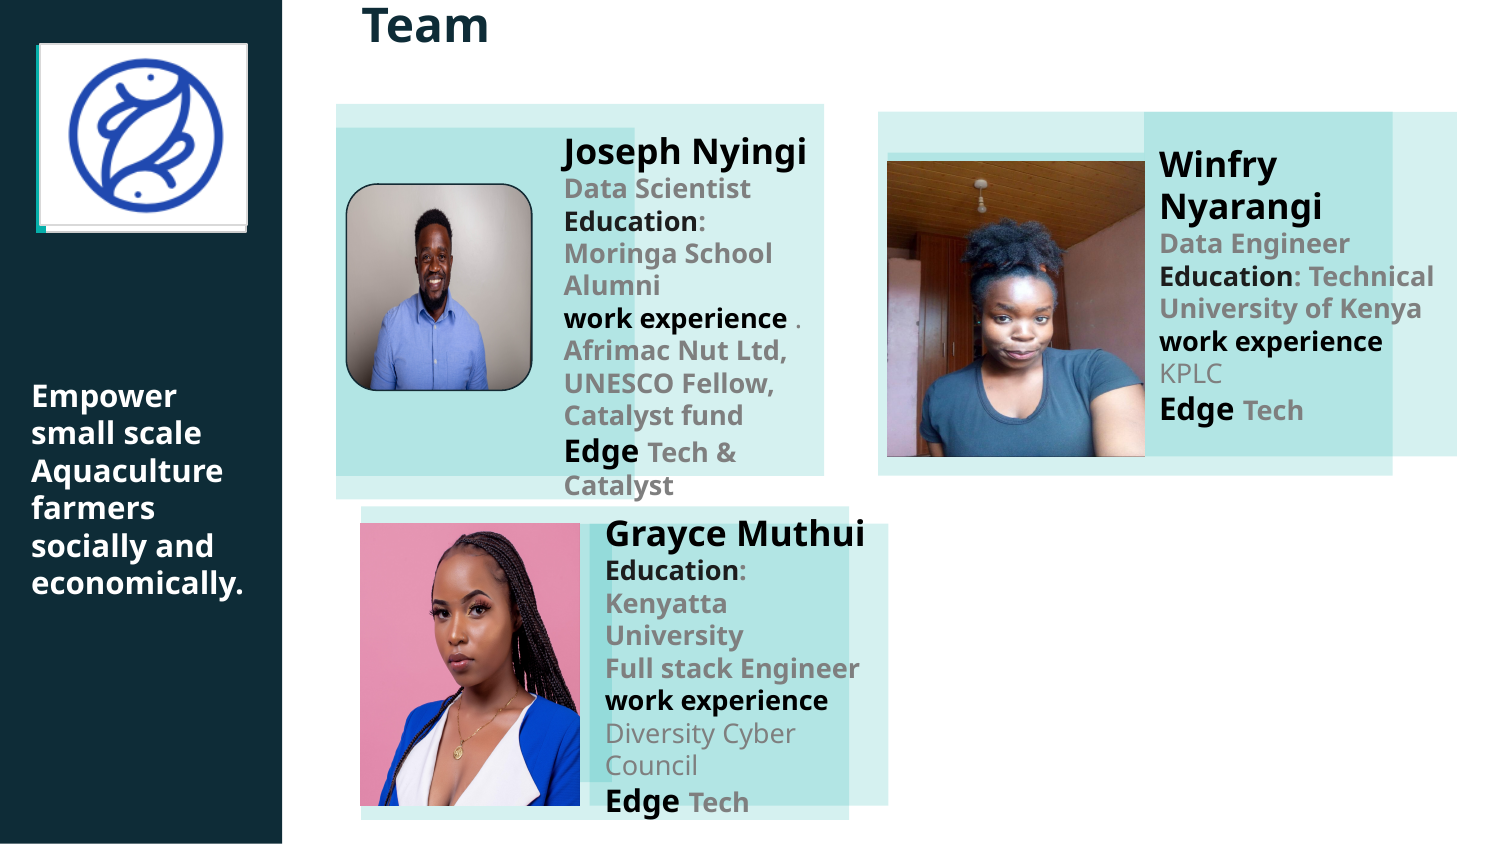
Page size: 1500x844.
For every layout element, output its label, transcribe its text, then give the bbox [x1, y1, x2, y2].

text_box [887, 152, 1144, 161]
text_box Winfry Nyarangi Data Engineer Education: Technical University of Kenya work experience KPLC Edge Tech [1144, 111, 1457, 457]
title Team [346, 32, 515, 112]
text_box Grayce Muthui Education: Kenyatta University Full stack Engineer work experience Diversity Cyber Council Edge Tech [589, 523, 889, 806]
text_box [336, 127, 635, 500]
picture [360, 523, 580, 806]
text_box [878, 111, 1393, 476]
text_box Joseph Nyingi Data Scientist Education: Moringa School Alumni work experience . Afrimac Nut Ltd, UNESCO Fellow, Catalyst fund Edge Tech & Catalyst [548, 121, 831, 476]
picture [887, 161, 1145, 457]
text_box [336, 103, 825, 127]
picture [346, 183, 533, 391]
text_box [361, 783, 850, 820]
text_box [361, 506, 850, 523]
picture [40, 44, 247, 225]
title Empower small scale Aquaculture farmers socially and economically. [16, 333, 273, 616]
text_box [0, 0, 283, 844]
text_box [580, 523, 589, 783]
